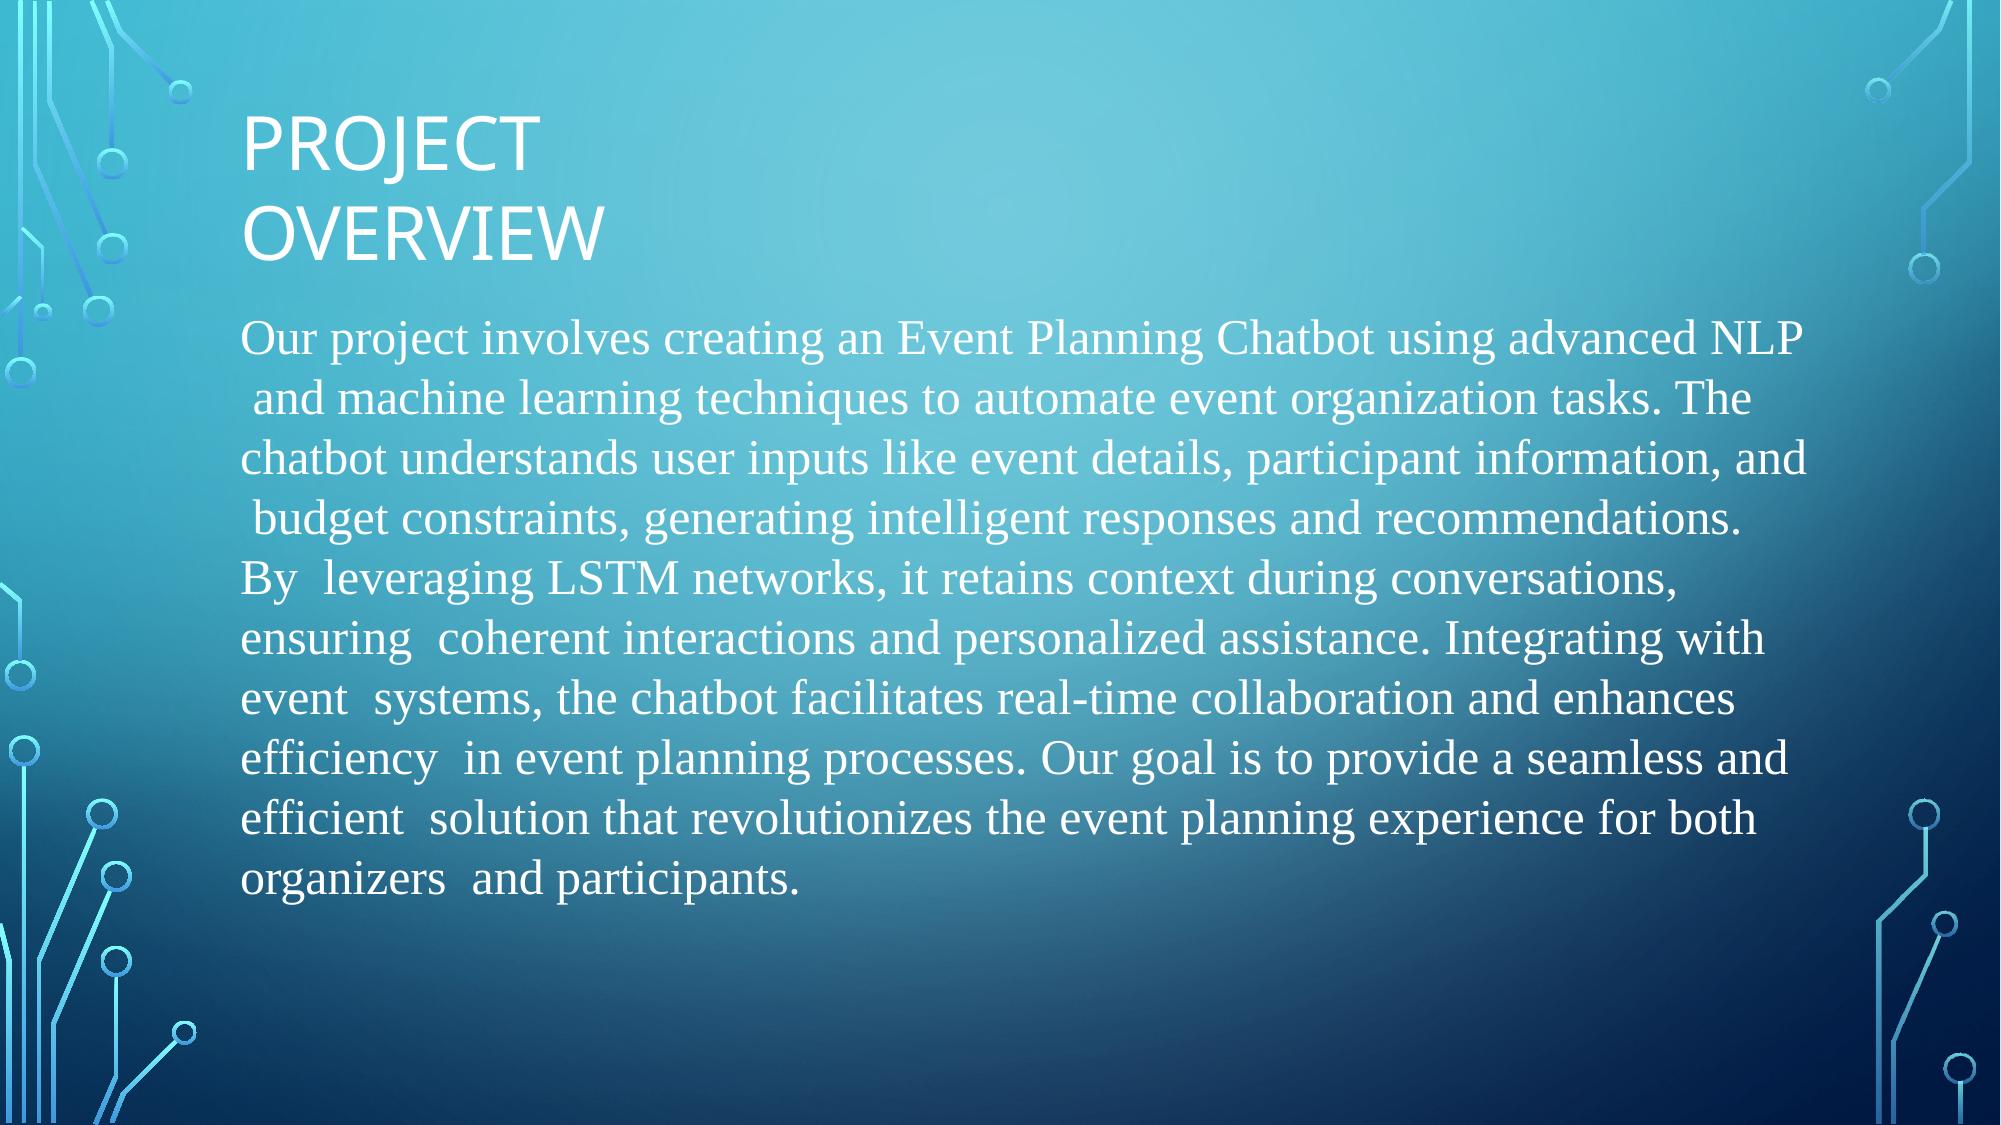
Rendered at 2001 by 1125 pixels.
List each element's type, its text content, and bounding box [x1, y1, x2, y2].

title PROJECT OVERVIEW [237, 89, 890, 280]
text_box Our project involves creating an Event Planning Chatbot using advanced NLP and machine learning techniques to automate event organization tasks. The chatbot understands user inputs like event details, participant information, and budget constraints, generating intelligent responses and recommendations. By leveraging LSTM networks, it retains context during conversations, ensuring coherent interactions and personalized assistance. Integrating with event systems, the chatbot facilitates real-time collaboration and enhances efficiency in event planning processes. Our goal is to provide a seamless and efficient solution that revolutionizes the event planning experience for both organizers and participants. [237, 302, 1814, 905]
